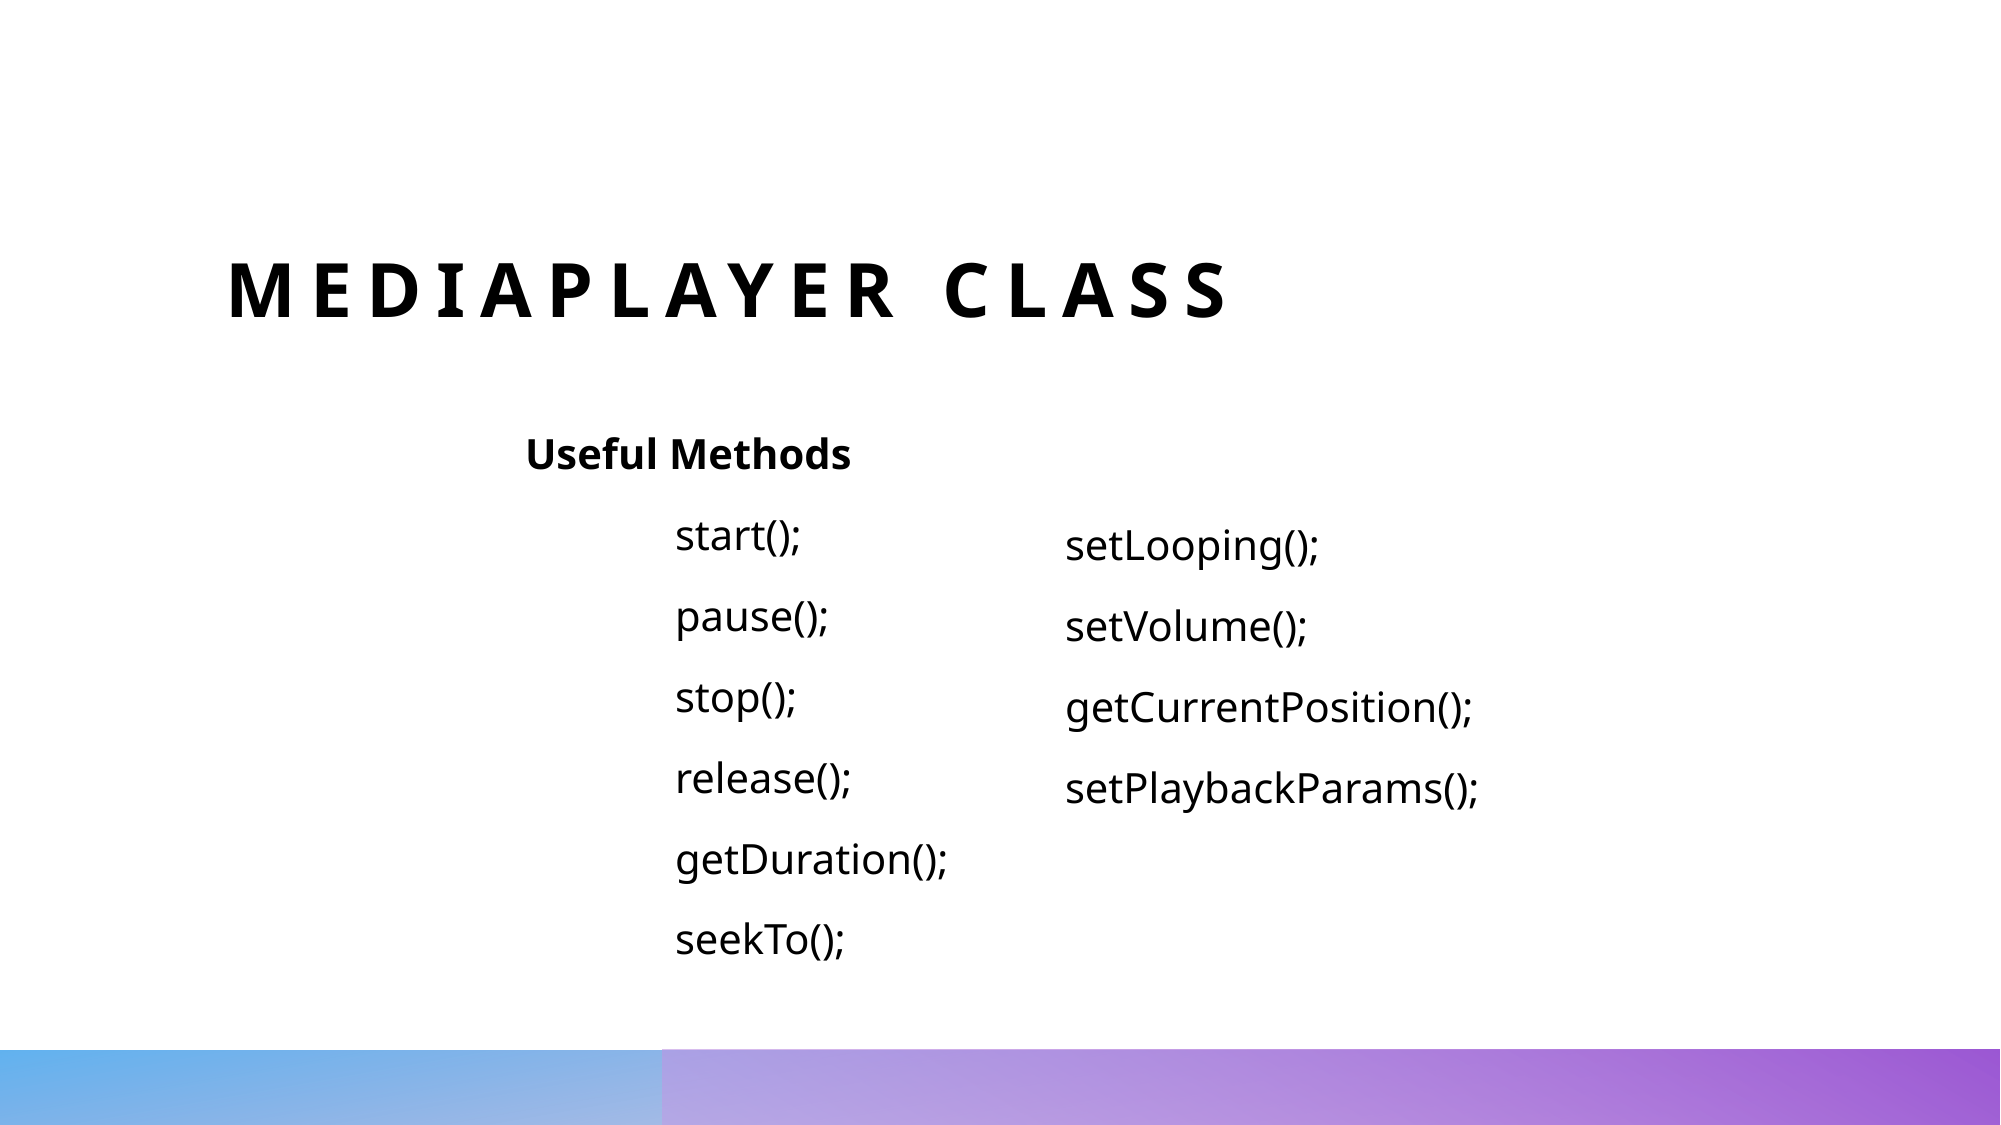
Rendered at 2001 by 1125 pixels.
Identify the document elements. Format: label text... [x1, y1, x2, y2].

title MediaPlayer Class [225, 130, 1905, 333]
list Useful Methods start(); pause(); stop(); release(); getDuration(); seekTo(); setLooping(); setVolume(); getCurrentPosition(); setPlaybackParams(); [225, 346, 1905, 996]
